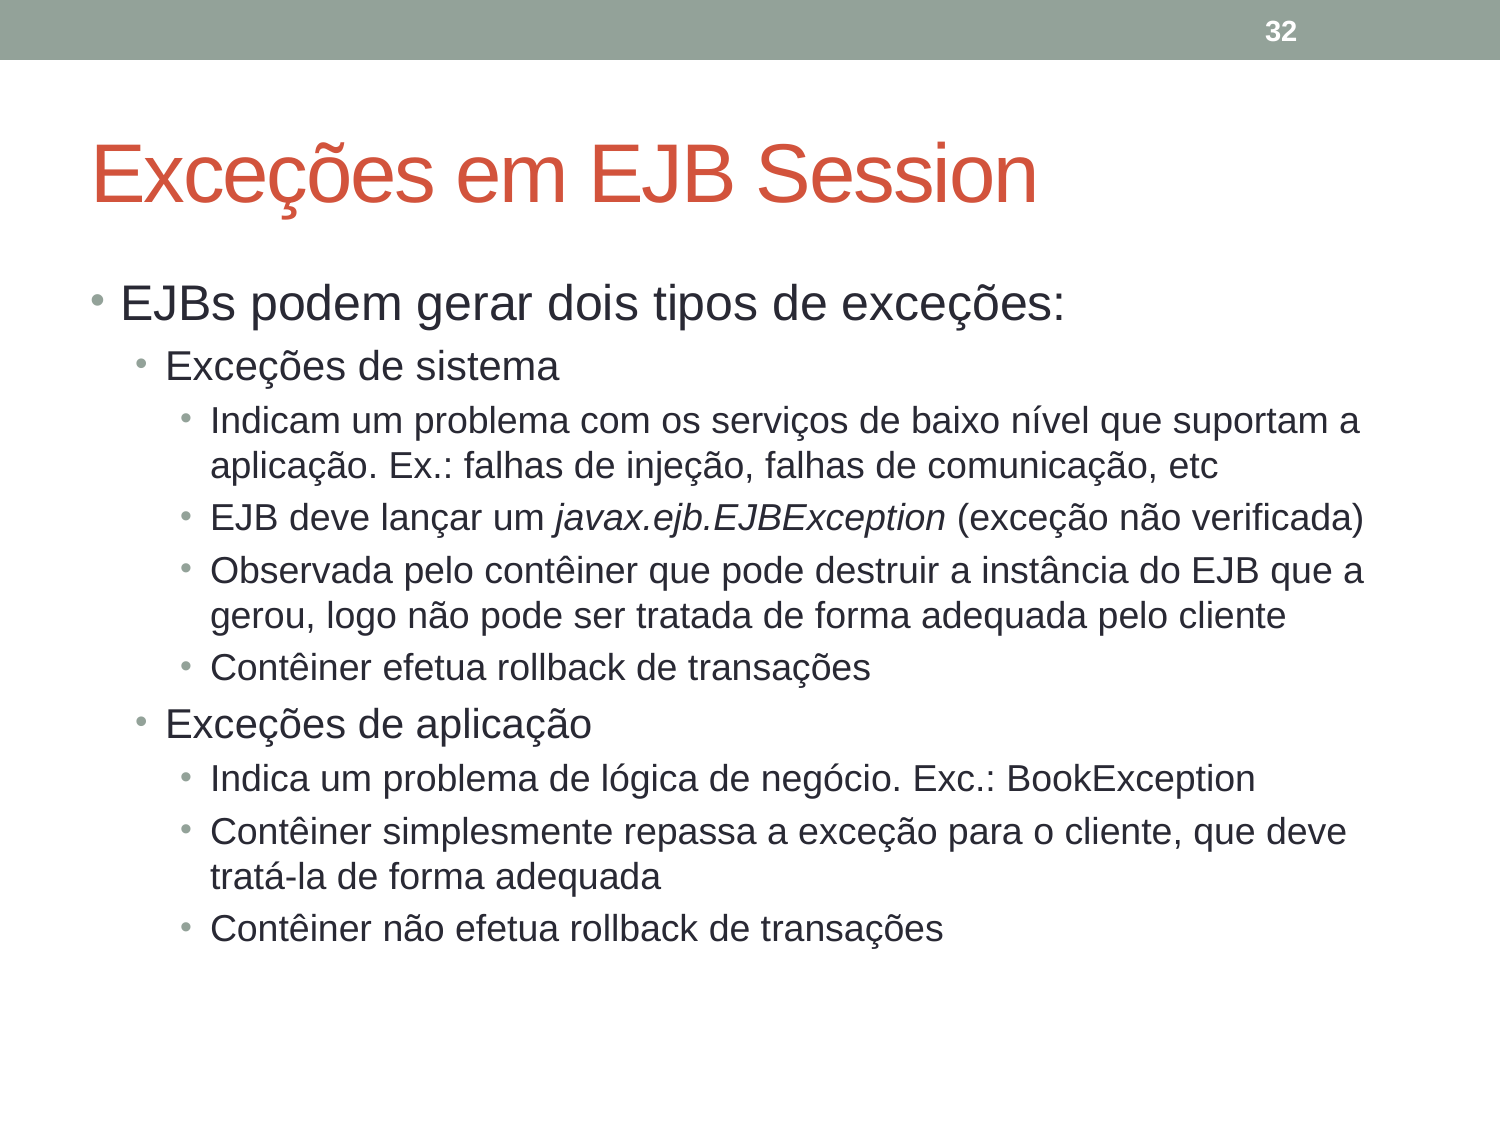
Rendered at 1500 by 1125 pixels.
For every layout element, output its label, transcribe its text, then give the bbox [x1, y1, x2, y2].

title Exceções em EJB Session [75, 87, 1425, 250]
list EJBs podem gerar dois tipos de exceções: Exceções de sistema Indicam um problema com os serviços de baixo nível que suportam a aplicação. Ex.: falhas de injeção, falhas de comunicação, etc EJB deve lançar um javax.ejb.EJBException (exceção não verificada) Observada pelo contêiner que pode destruir a instância do EJB que a gerou, logo não pode ser tratada de forma adequada pelo cliente Contêiner efetua rollback de transações Exceções de aplicação Indica um problema de lógica de negócio. Exc.: BookException Contêiner simplesmente repassa a exceção para o cliente, que deve tratá-la de forma adequada Contêiner não efetua rollback de transações [75, 262, 1425, 1063]
slide_number 32 [1250, 3, 1425, 57]
